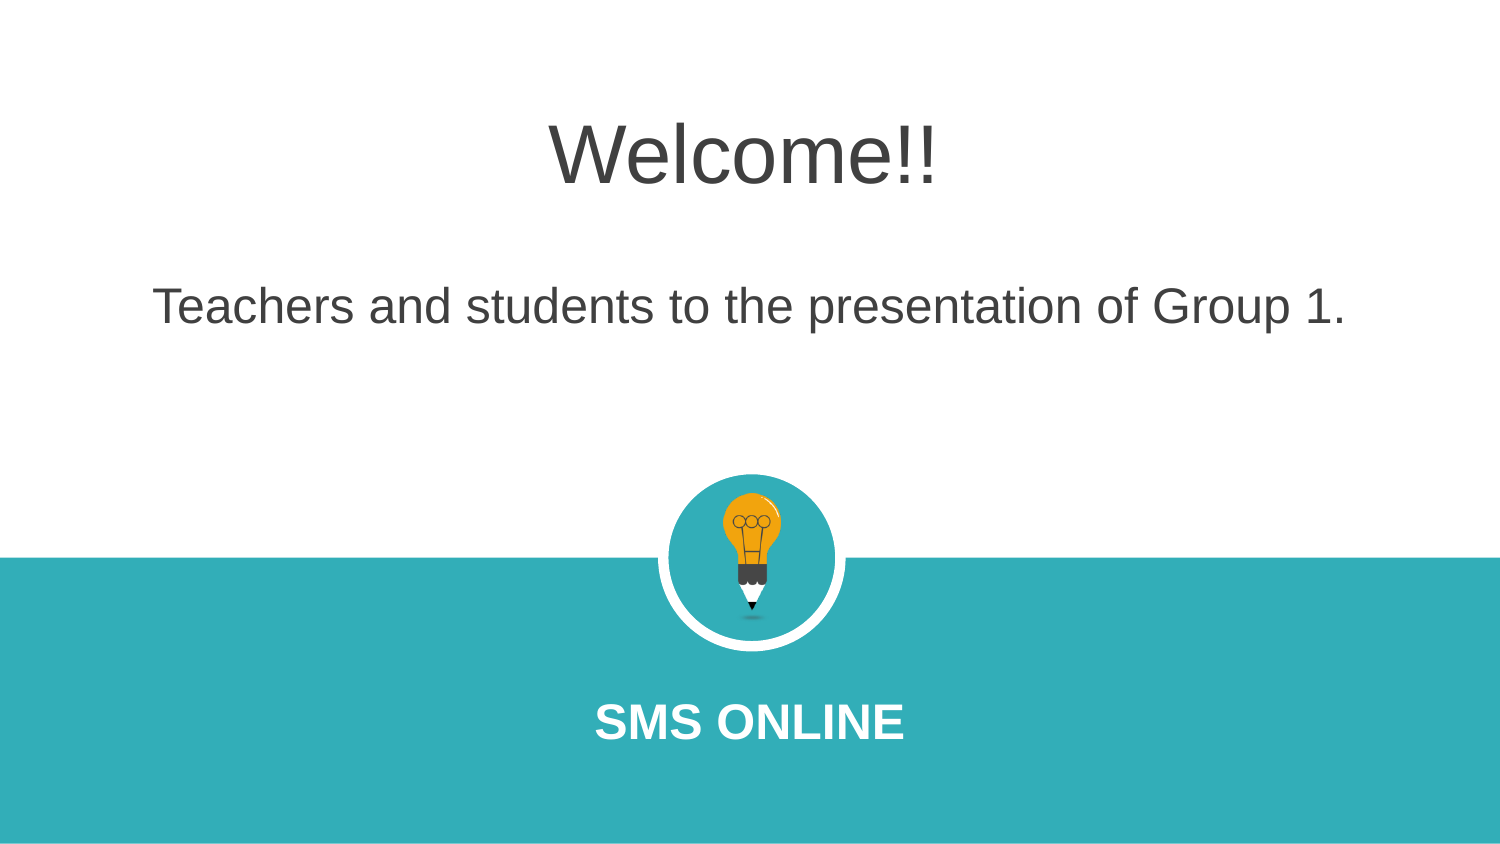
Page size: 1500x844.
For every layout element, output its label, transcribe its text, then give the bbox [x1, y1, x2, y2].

picture [723, 493, 781, 622]
text_box SMS ONLINE [271, 681, 1229, 817]
list Teachers and students to the presentation of Group 1. [0, 280, 1500, 328]
list Welcome!! [0, 102, 1495, 198]
